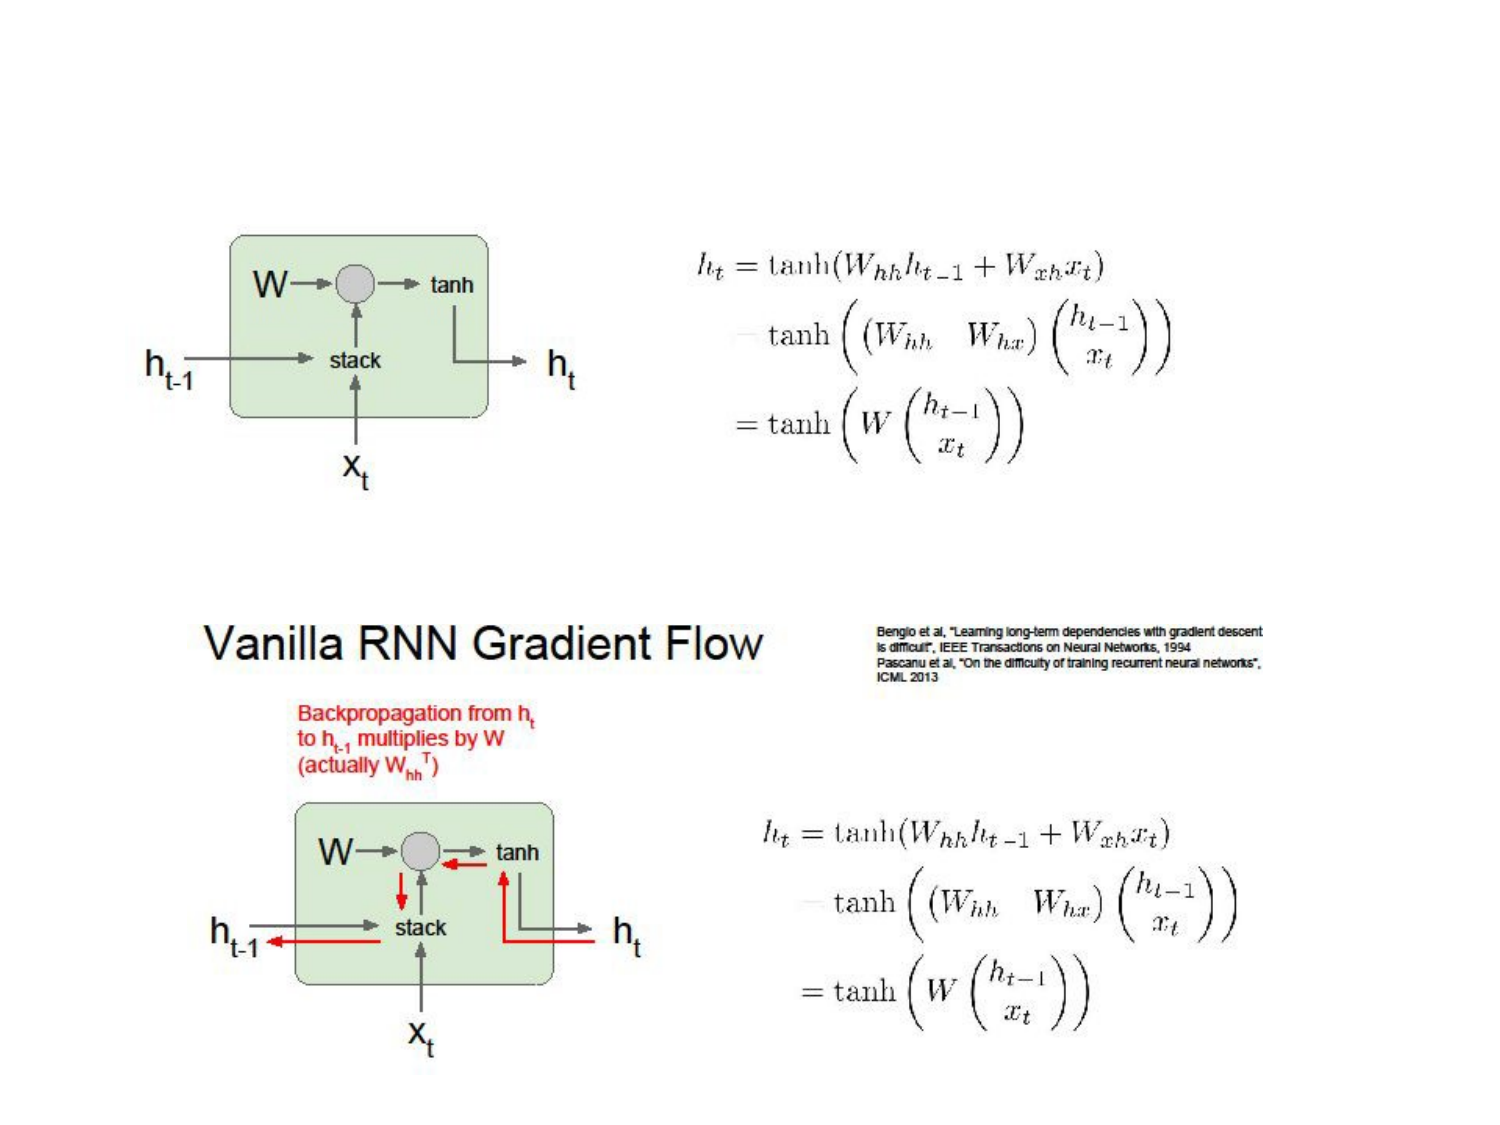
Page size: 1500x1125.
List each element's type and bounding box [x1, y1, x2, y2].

picture [124, 224, 1176, 501]
picture [187, 624, 1263, 1076]
